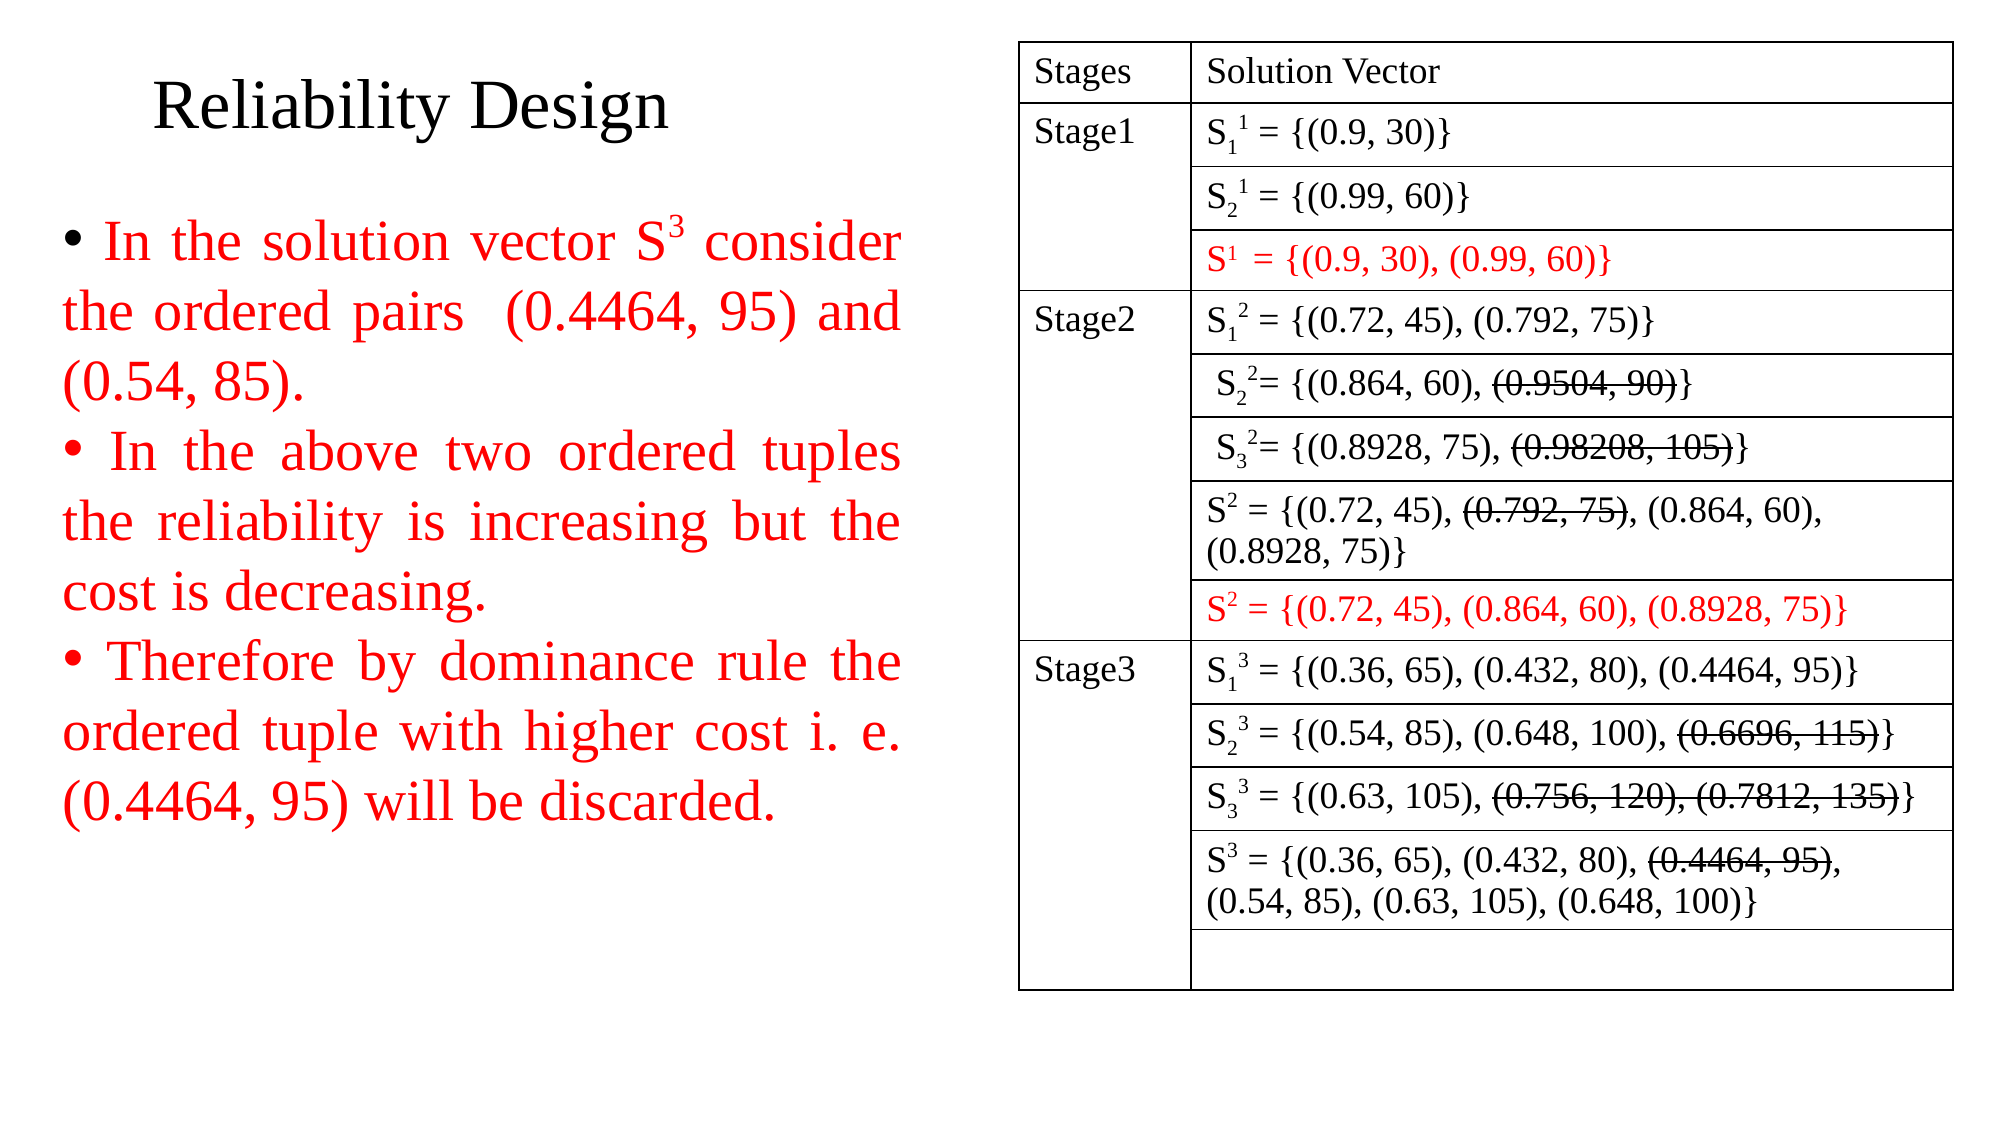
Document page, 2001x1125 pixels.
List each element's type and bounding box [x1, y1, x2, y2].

table_cell [1192, 482, 1952, 579]
table_header [1020, 43, 1190, 102]
table_cell [1192, 291, 1952, 353]
table_header [1192, 43, 1952, 102]
title [137, 75, 1018, 109]
text_box [0, 0, 2000, 75]
text_box [48, 194, 918, 924]
title [137, 110, 1018, 152]
table_cell [1192, 167, 1952, 229]
table_cell [1192, 418, 1952, 480]
table_cell [1020, 291, 1190, 640]
table_cell [1192, 581, 1952, 640]
table_cell [1192, 768, 1952, 830]
table_cell [1192, 831, 1952, 929]
table_cell [1192, 104, 1952, 166]
table_cell [1192, 355, 1952, 416]
table_cell [1192, 705, 1952, 766]
table_cell [1192, 231, 1952, 290]
table_cell [1020, 641, 1190, 989]
table_cell [1192, 641, 1952, 703]
table_cell [1192, 930, 1952, 989]
table_cell [1020, 104, 1190, 290]
